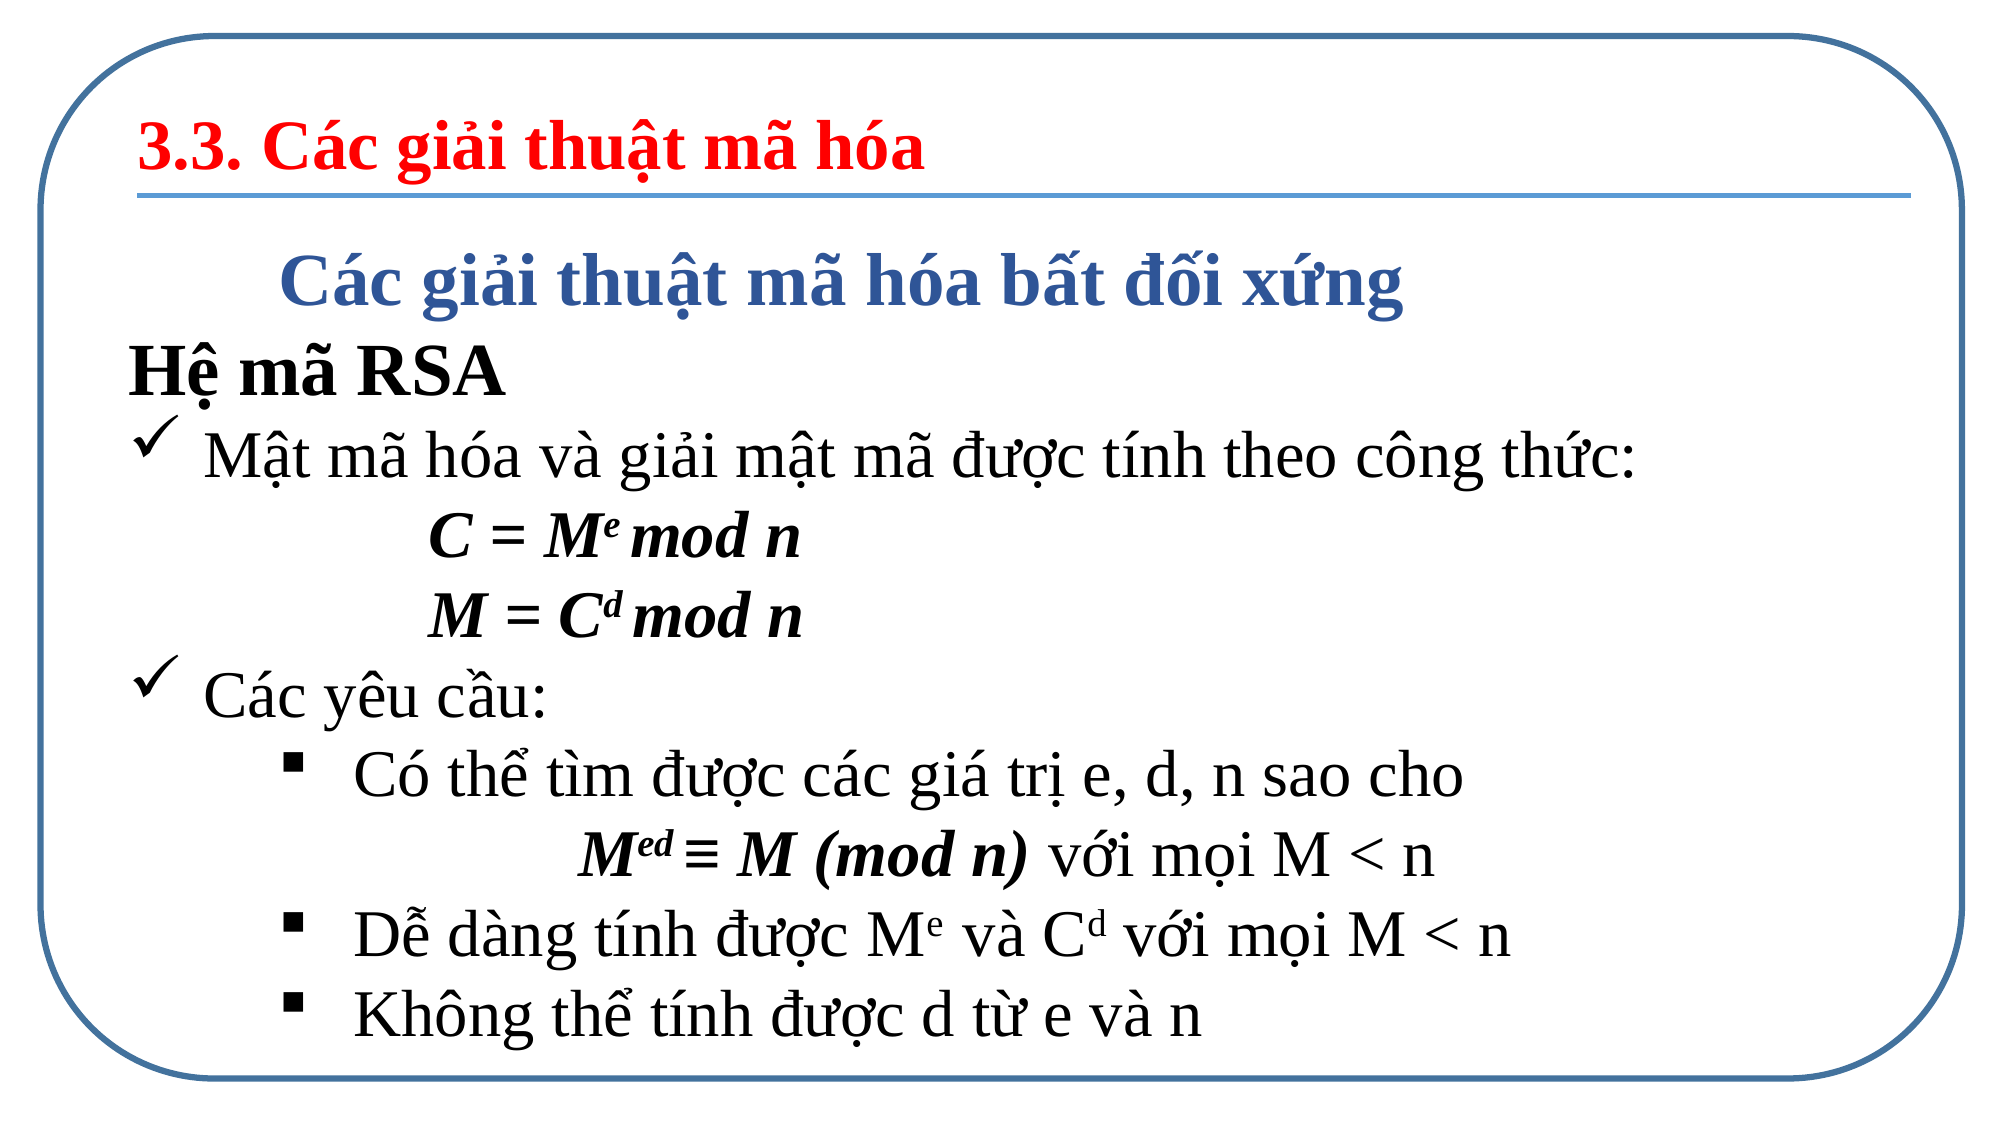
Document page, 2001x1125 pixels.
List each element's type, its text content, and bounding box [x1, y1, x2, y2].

text_box 3.3. Các giải thuật mã hóa [1962, 90, 1970, 191]
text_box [40, 35, 1962, 1079]
